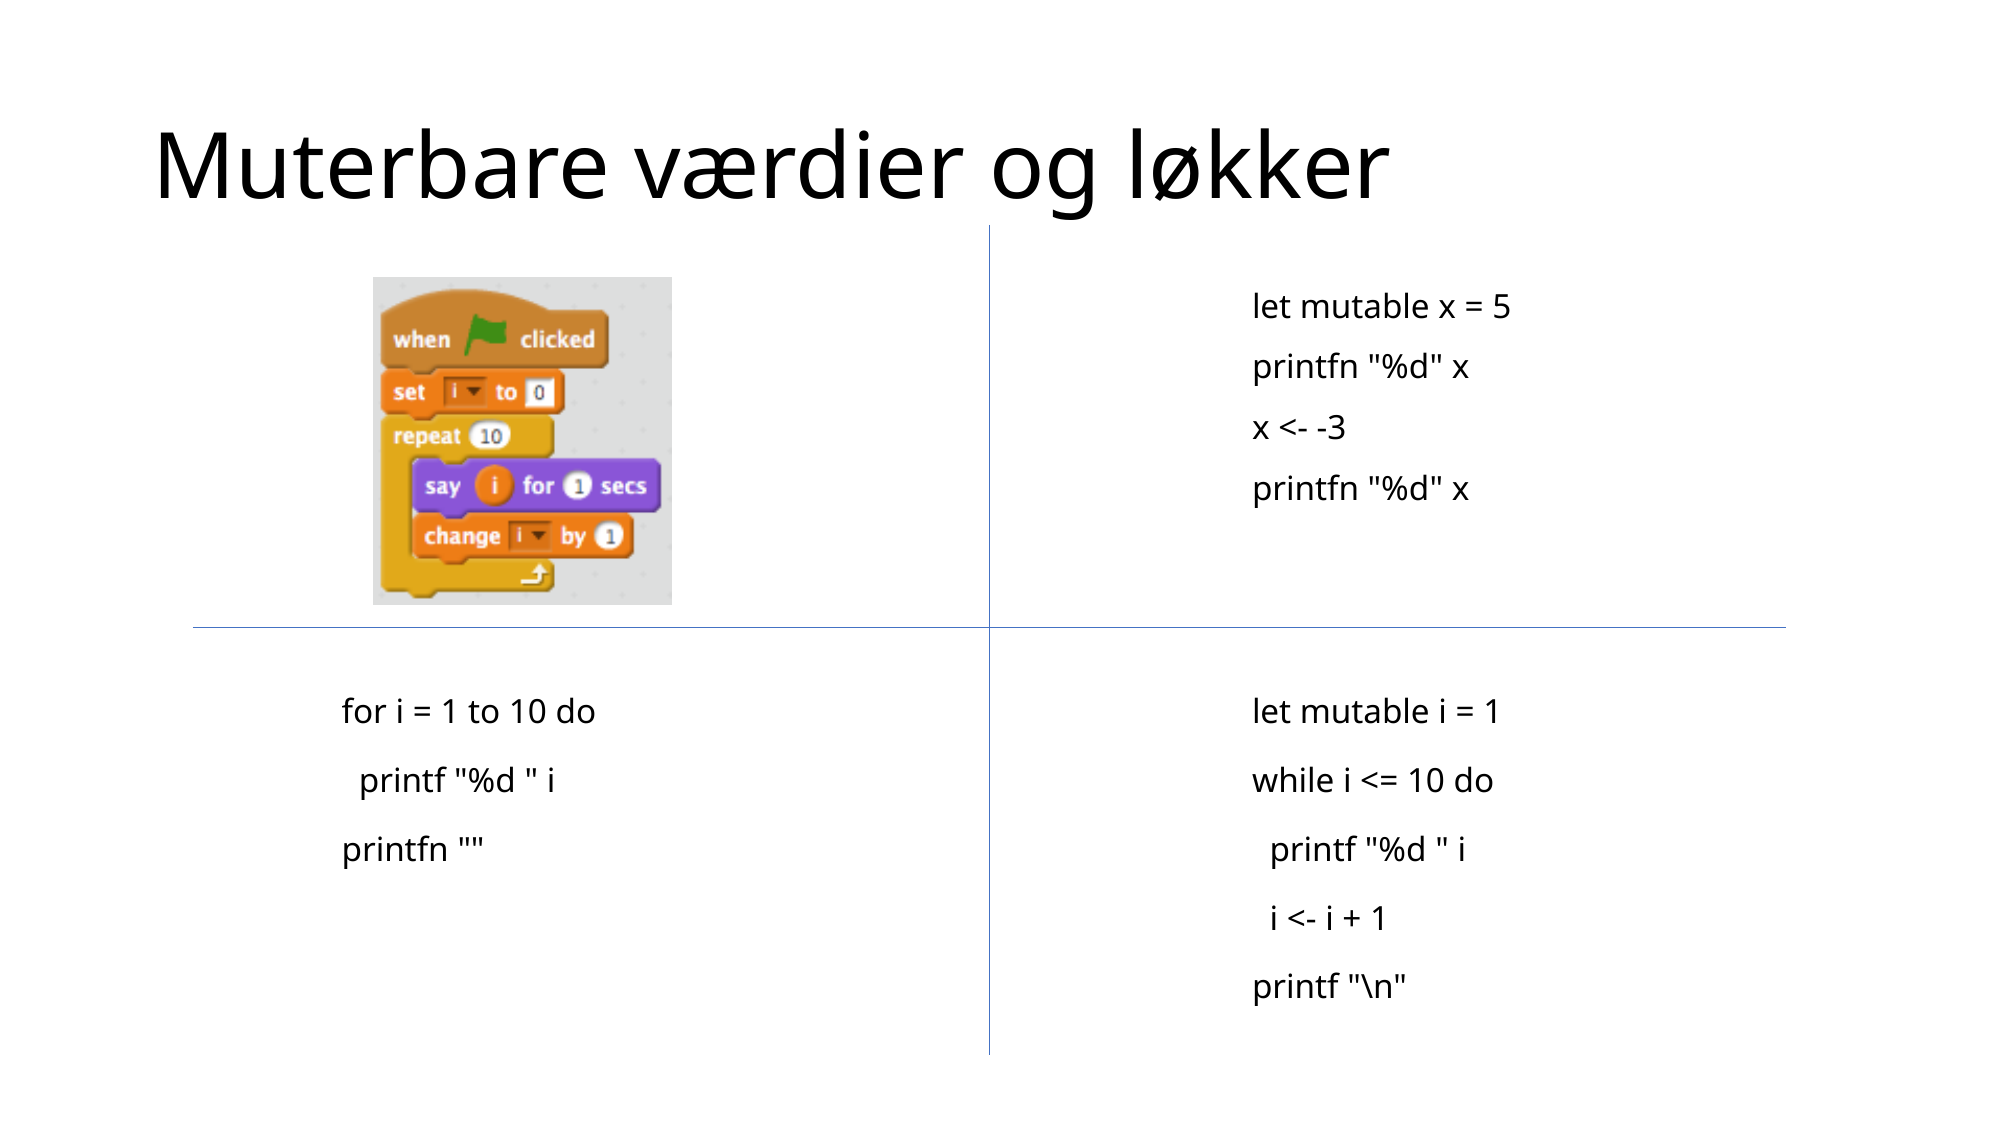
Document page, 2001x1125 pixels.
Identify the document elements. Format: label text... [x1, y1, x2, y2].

text_box let mutable x = 5 printfn "%d" x x <- -3 printfn "%d" x [1237, 277, 1791, 628]
text_box let mutable i = 1 while i <= 10 do printf "%d " i i <- i + 1 printf "\n" [1237, 675, 1690, 1026]
picture [373, 277, 672, 605]
title Muterbare værdier og løkker [137, 59, 1863, 278]
text_box for i = 1 to 10 do printf "%d " i printfn "" [326, 675, 820, 1026]
